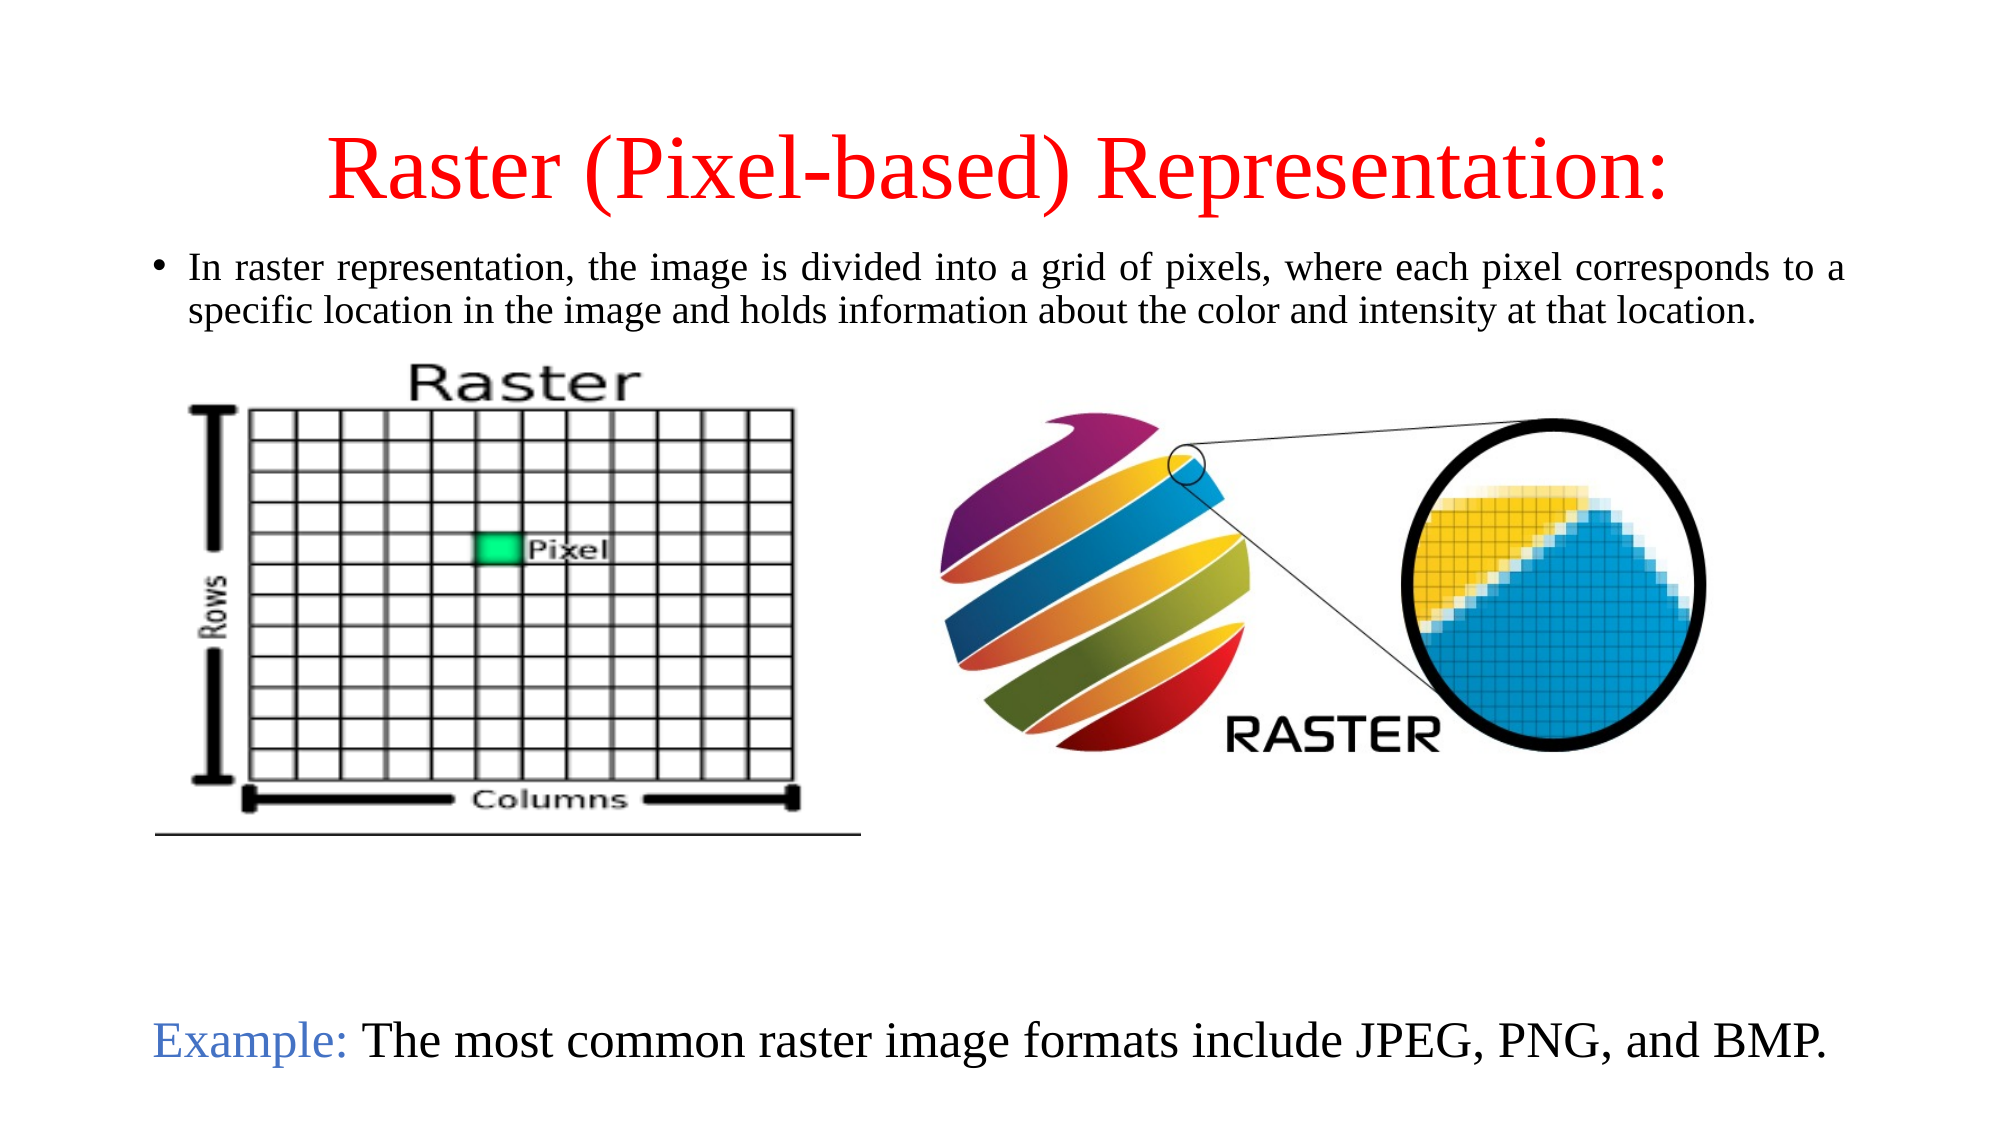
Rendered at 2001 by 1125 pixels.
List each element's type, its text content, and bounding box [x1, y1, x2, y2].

title Raster (Pixel-based) Representation: [137, 59, 1863, 238]
picture [878, 400, 1776, 768]
list In raster representation, the image is divided into a grid of pixels, where each pixel corresponds to a specific location in the image and holds information about the color and intensity at that location. Example: The most common raster image formats include JPEG, PNG, and BMP. [137, 238, 1863, 1087]
picture [155, 354, 861, 836]
